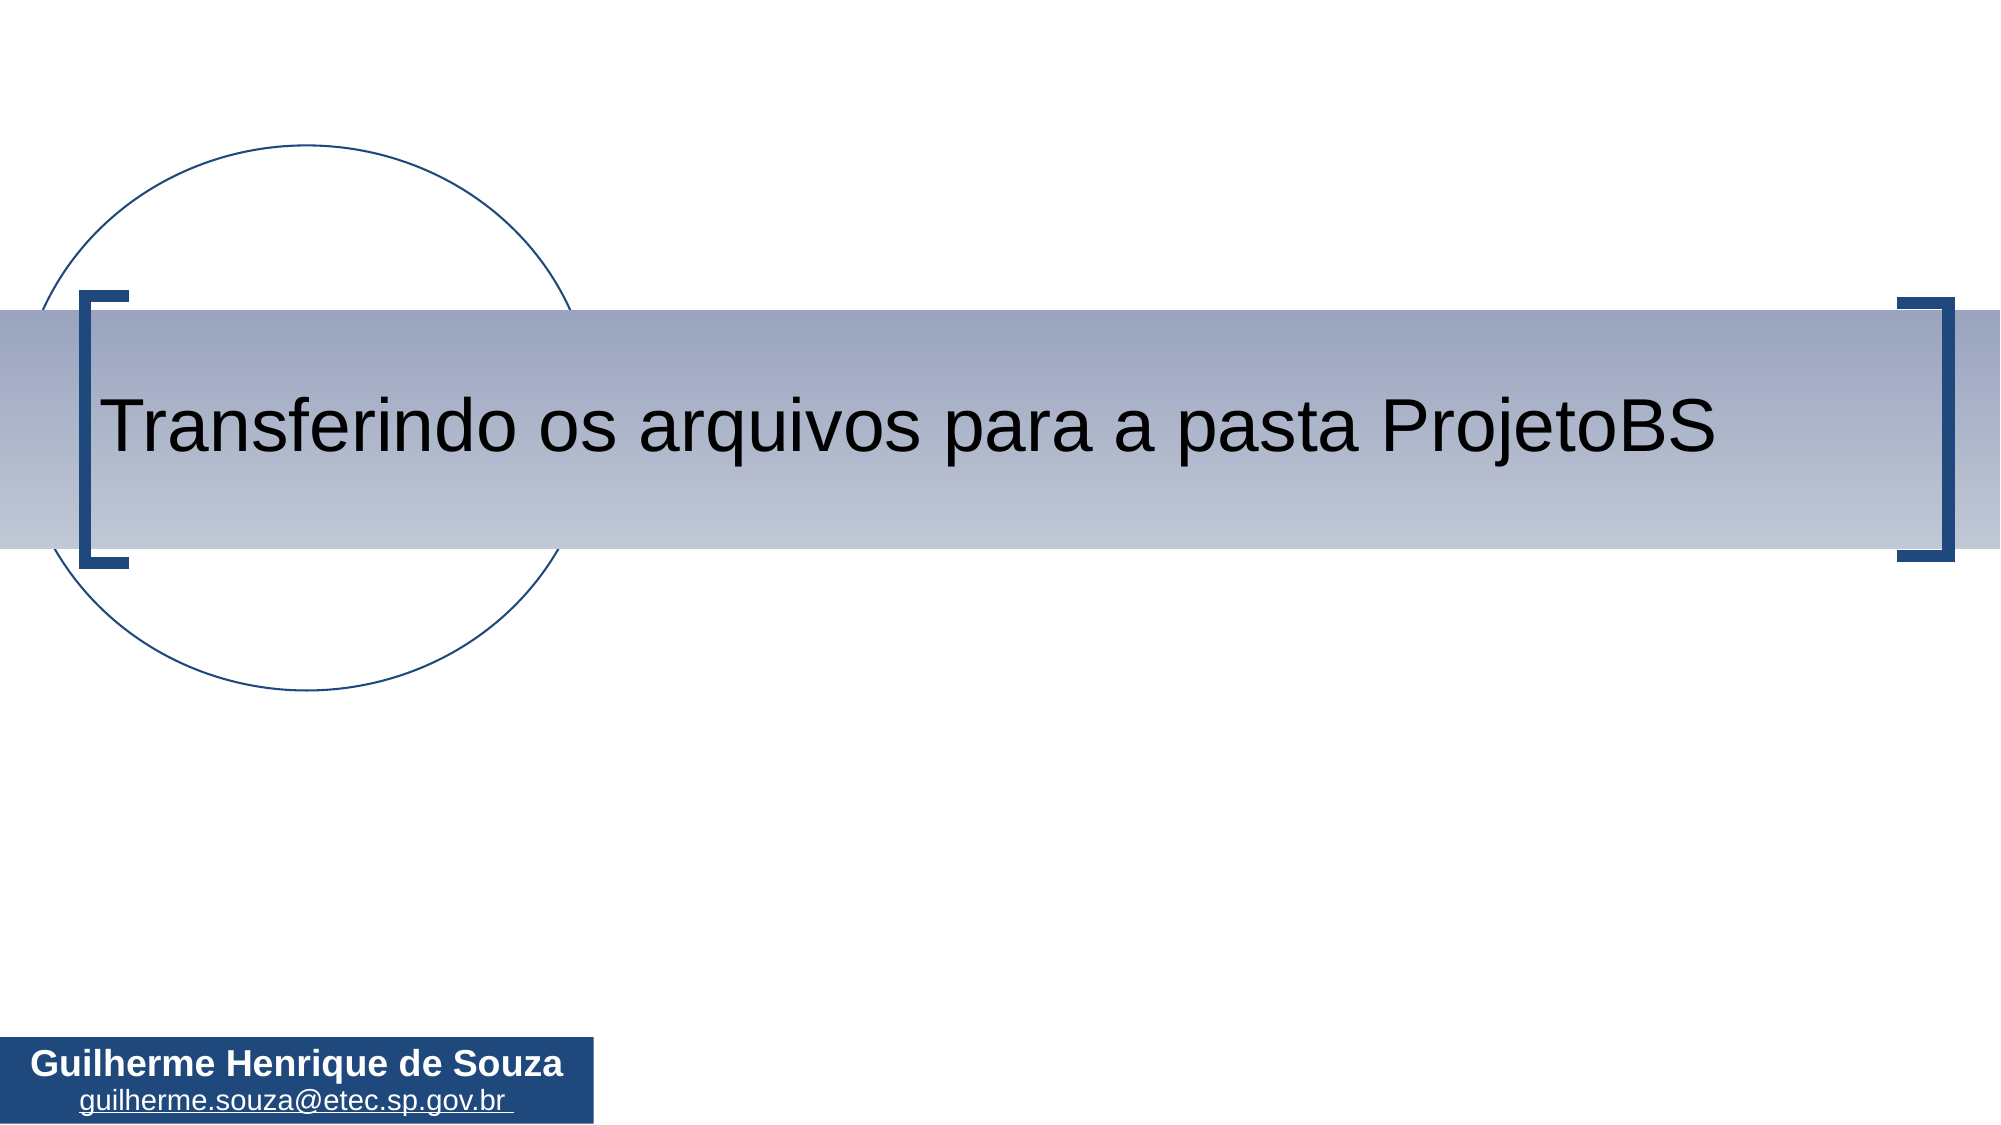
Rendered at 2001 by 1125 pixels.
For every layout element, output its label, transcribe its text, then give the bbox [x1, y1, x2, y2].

title Transferindo os arquivos para a pasta ProjetoBS [84, 290, 1949, 554]
